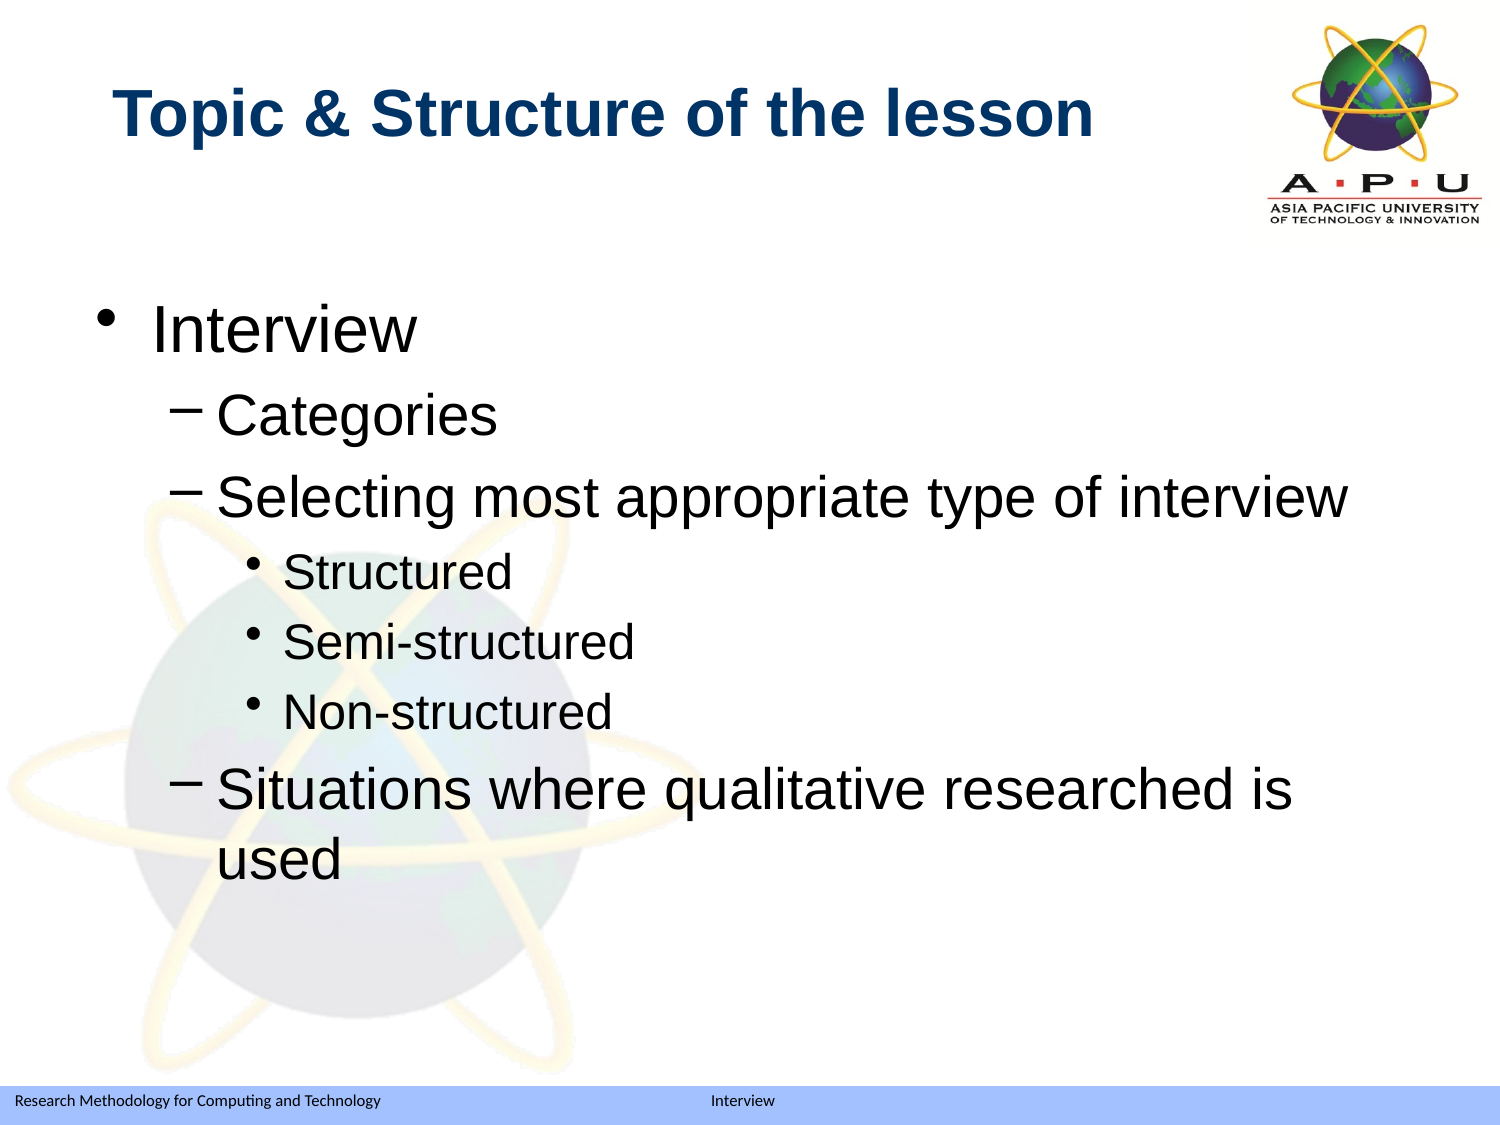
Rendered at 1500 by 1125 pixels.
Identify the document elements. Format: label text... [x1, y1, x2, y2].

list Interview Categories Selecting most appropriate type of interview Structured Semi-structured Non-structured Situations where qualitative researched is used [79, 278, 1430, 1021]
text_box Topic & Structure of the lesson [98, 62, 1112, 158]
picture [1251, 0, 1500, 249]
